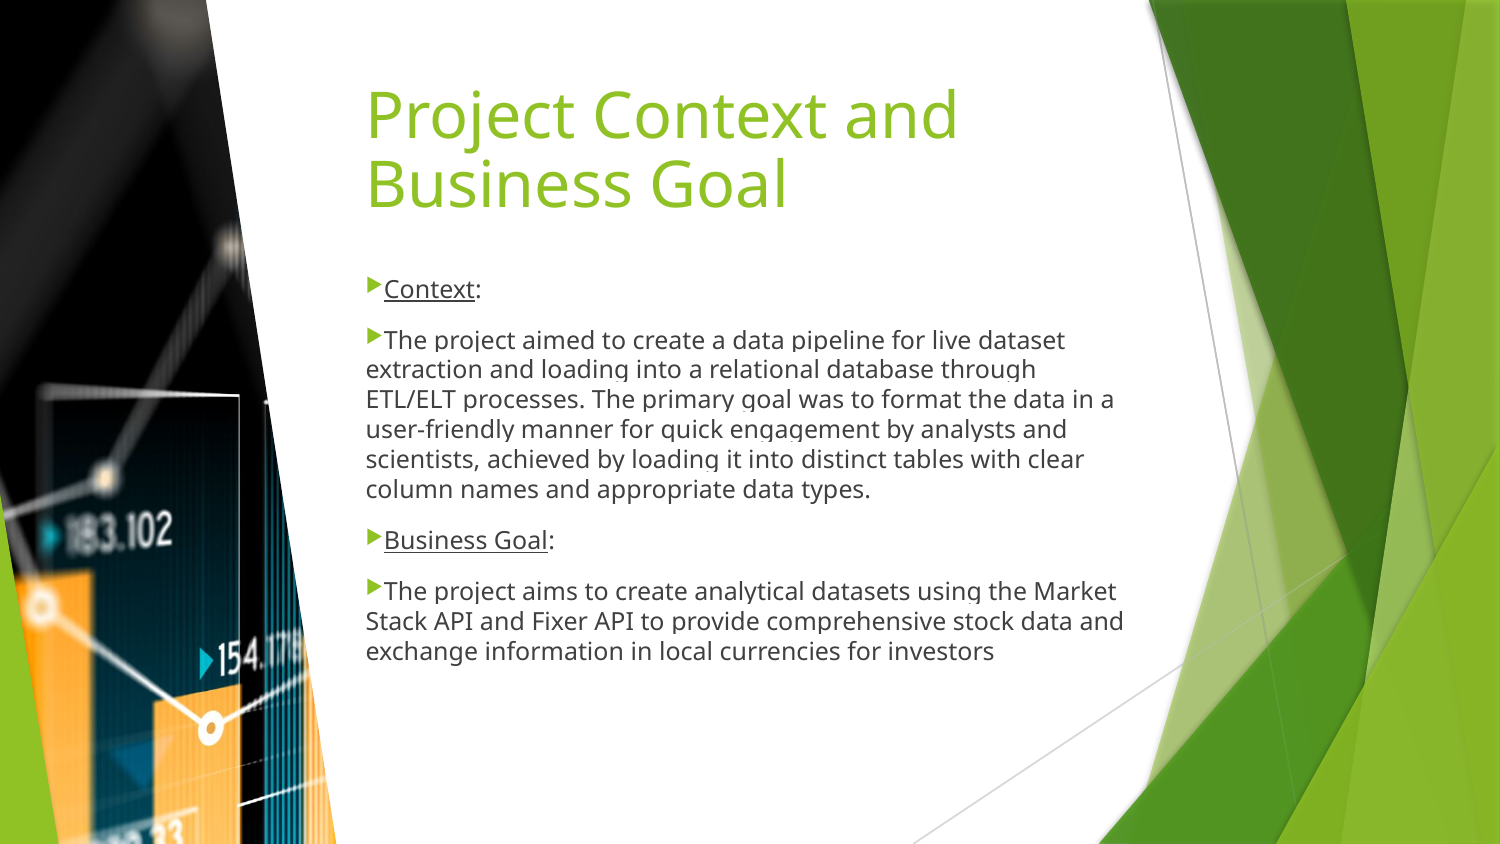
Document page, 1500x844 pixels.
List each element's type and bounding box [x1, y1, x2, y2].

picture [0, 0, 337, 844]
text_box [338, 0, 1500, 844]
